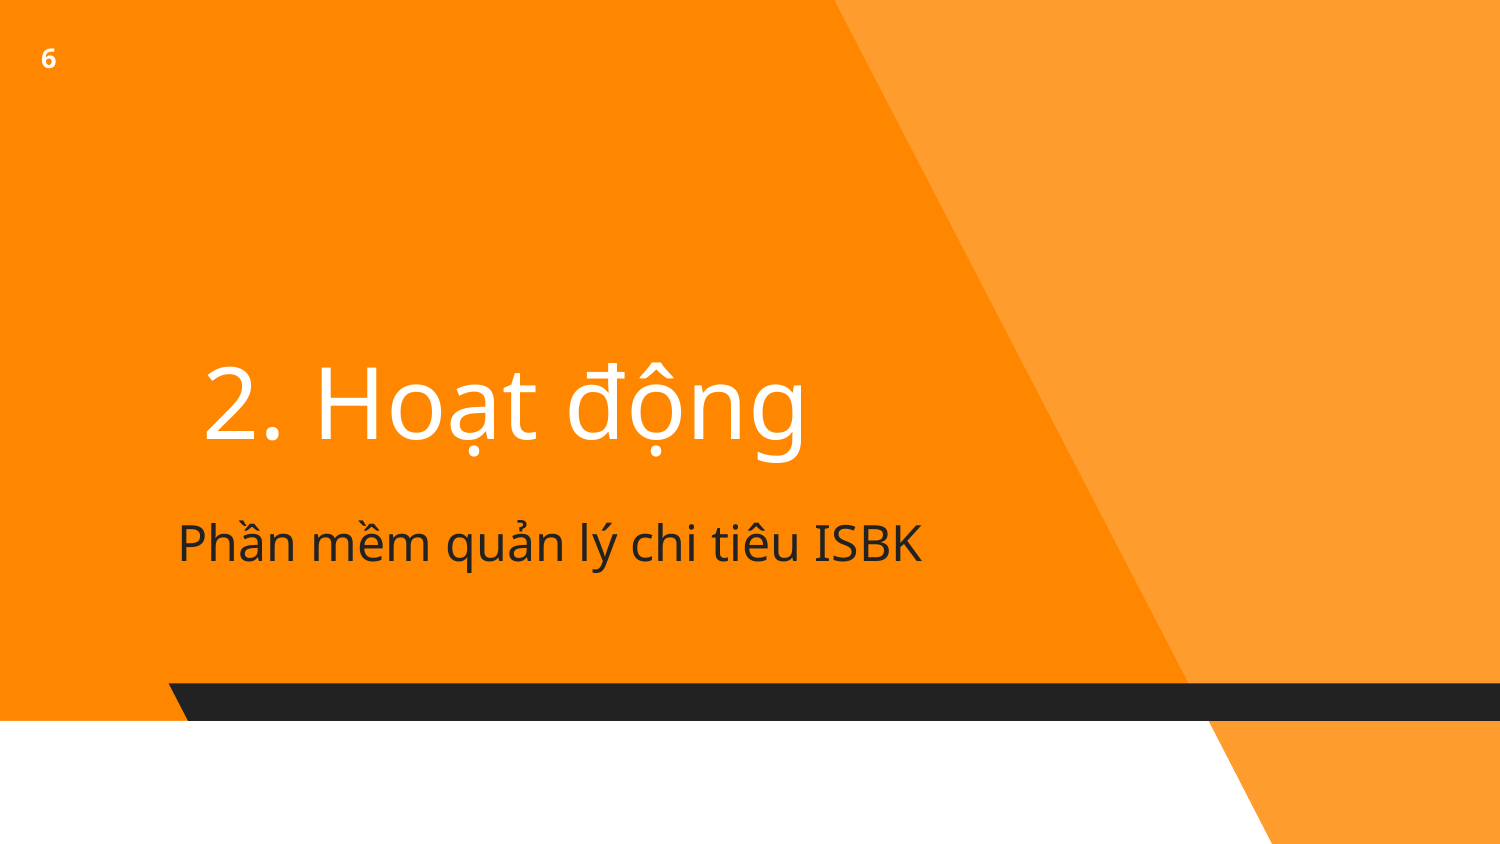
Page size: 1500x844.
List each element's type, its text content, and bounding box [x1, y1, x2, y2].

title 2. Hoạt động [187, 284, 1044, 475]
slide_number 6 [0, 0, 98, 121]
subtitle Phần mềm quản lý chi tiêu ISBK [162, 496, 1019, 591]
